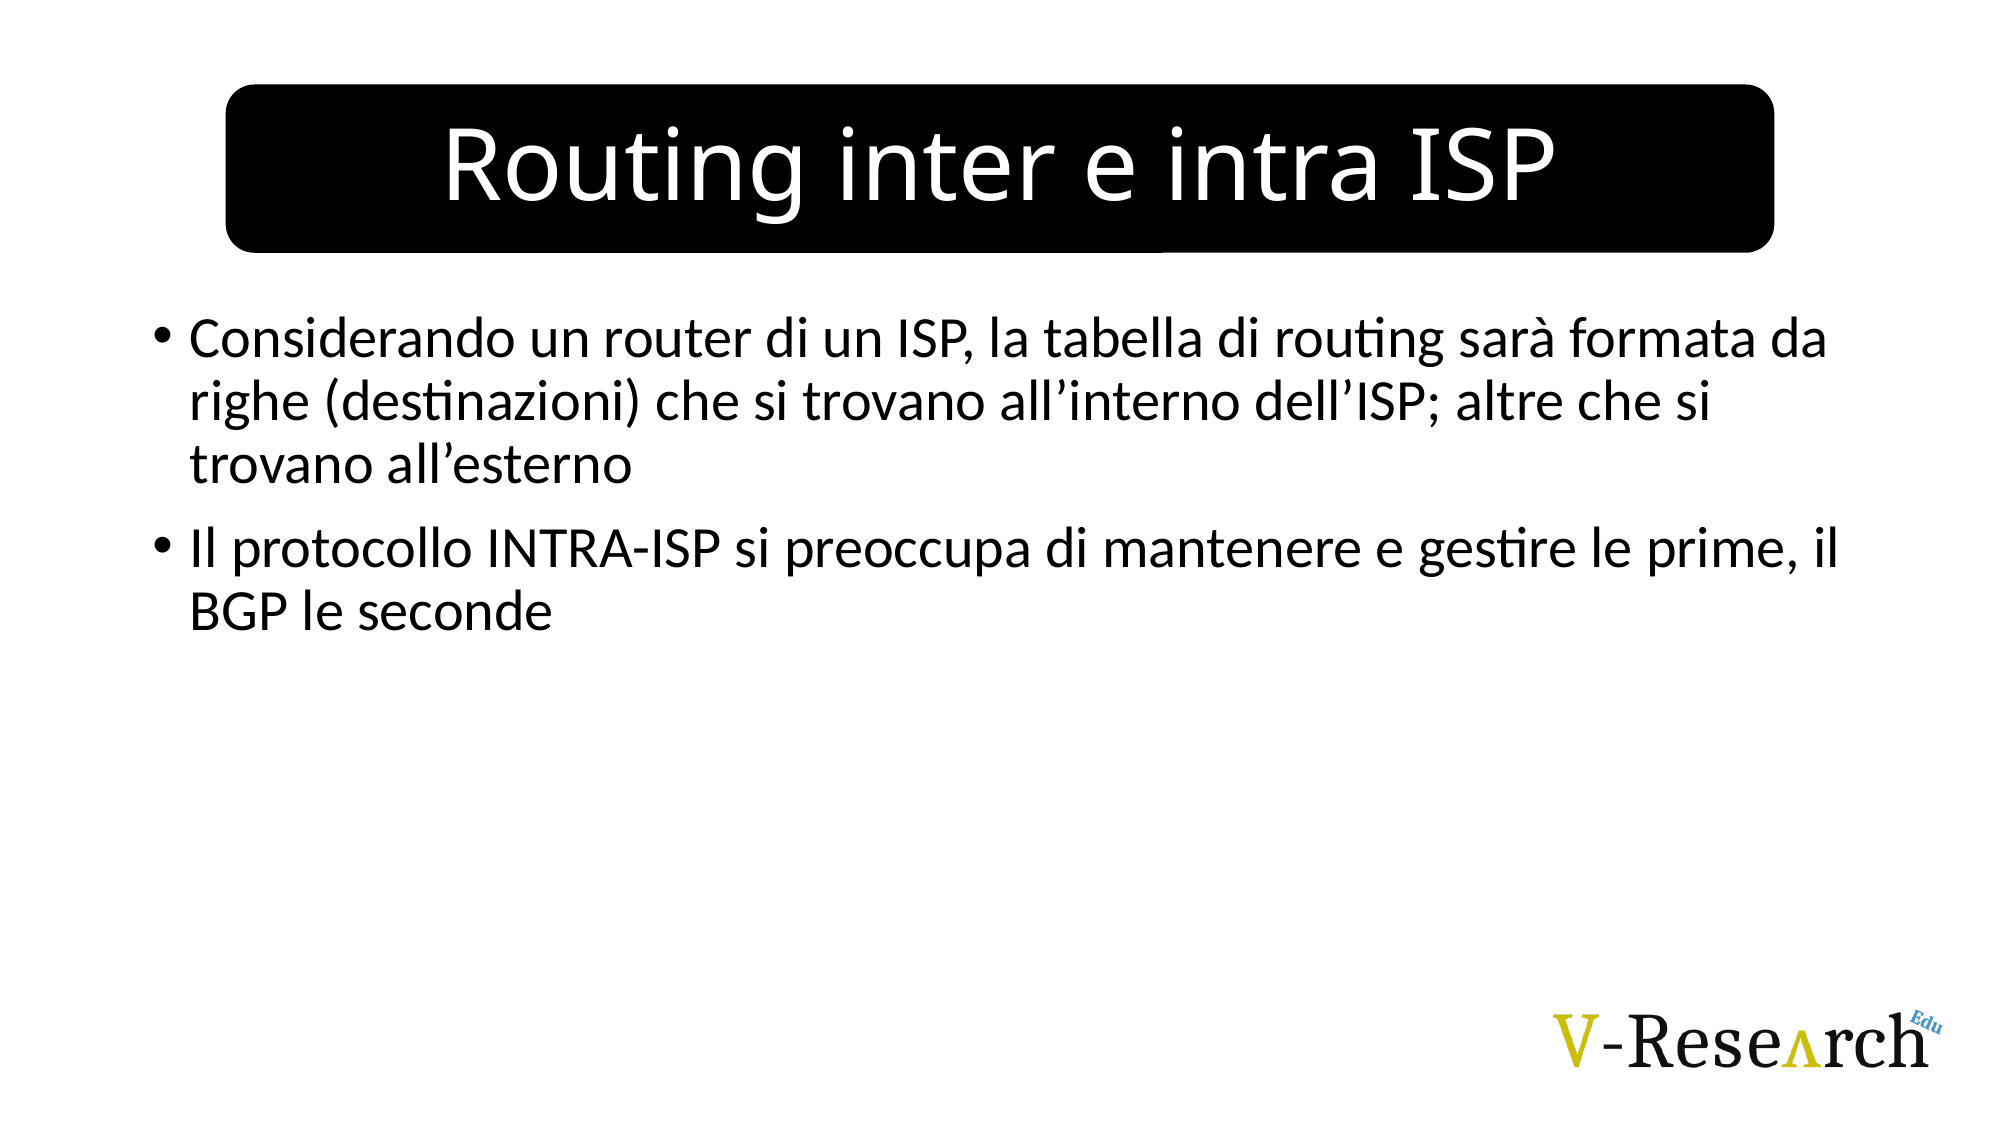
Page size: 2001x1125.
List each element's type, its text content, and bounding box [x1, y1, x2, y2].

title Routing inter e intra ISP [137, 59, 1863, 278]
picture [1548, 1005, 1945, 1071]
list Considerando un router di un ISP, la tabella di routing sarà formata da righe (destinazioni) che si trovano all’interno dell’ISP; altre che si trovano all’esterno Il protocollo INTRA-ISP si preoccupa di mantenere e gestire le prime, il BGP le seconde [137, 299, 1863, 1014]
